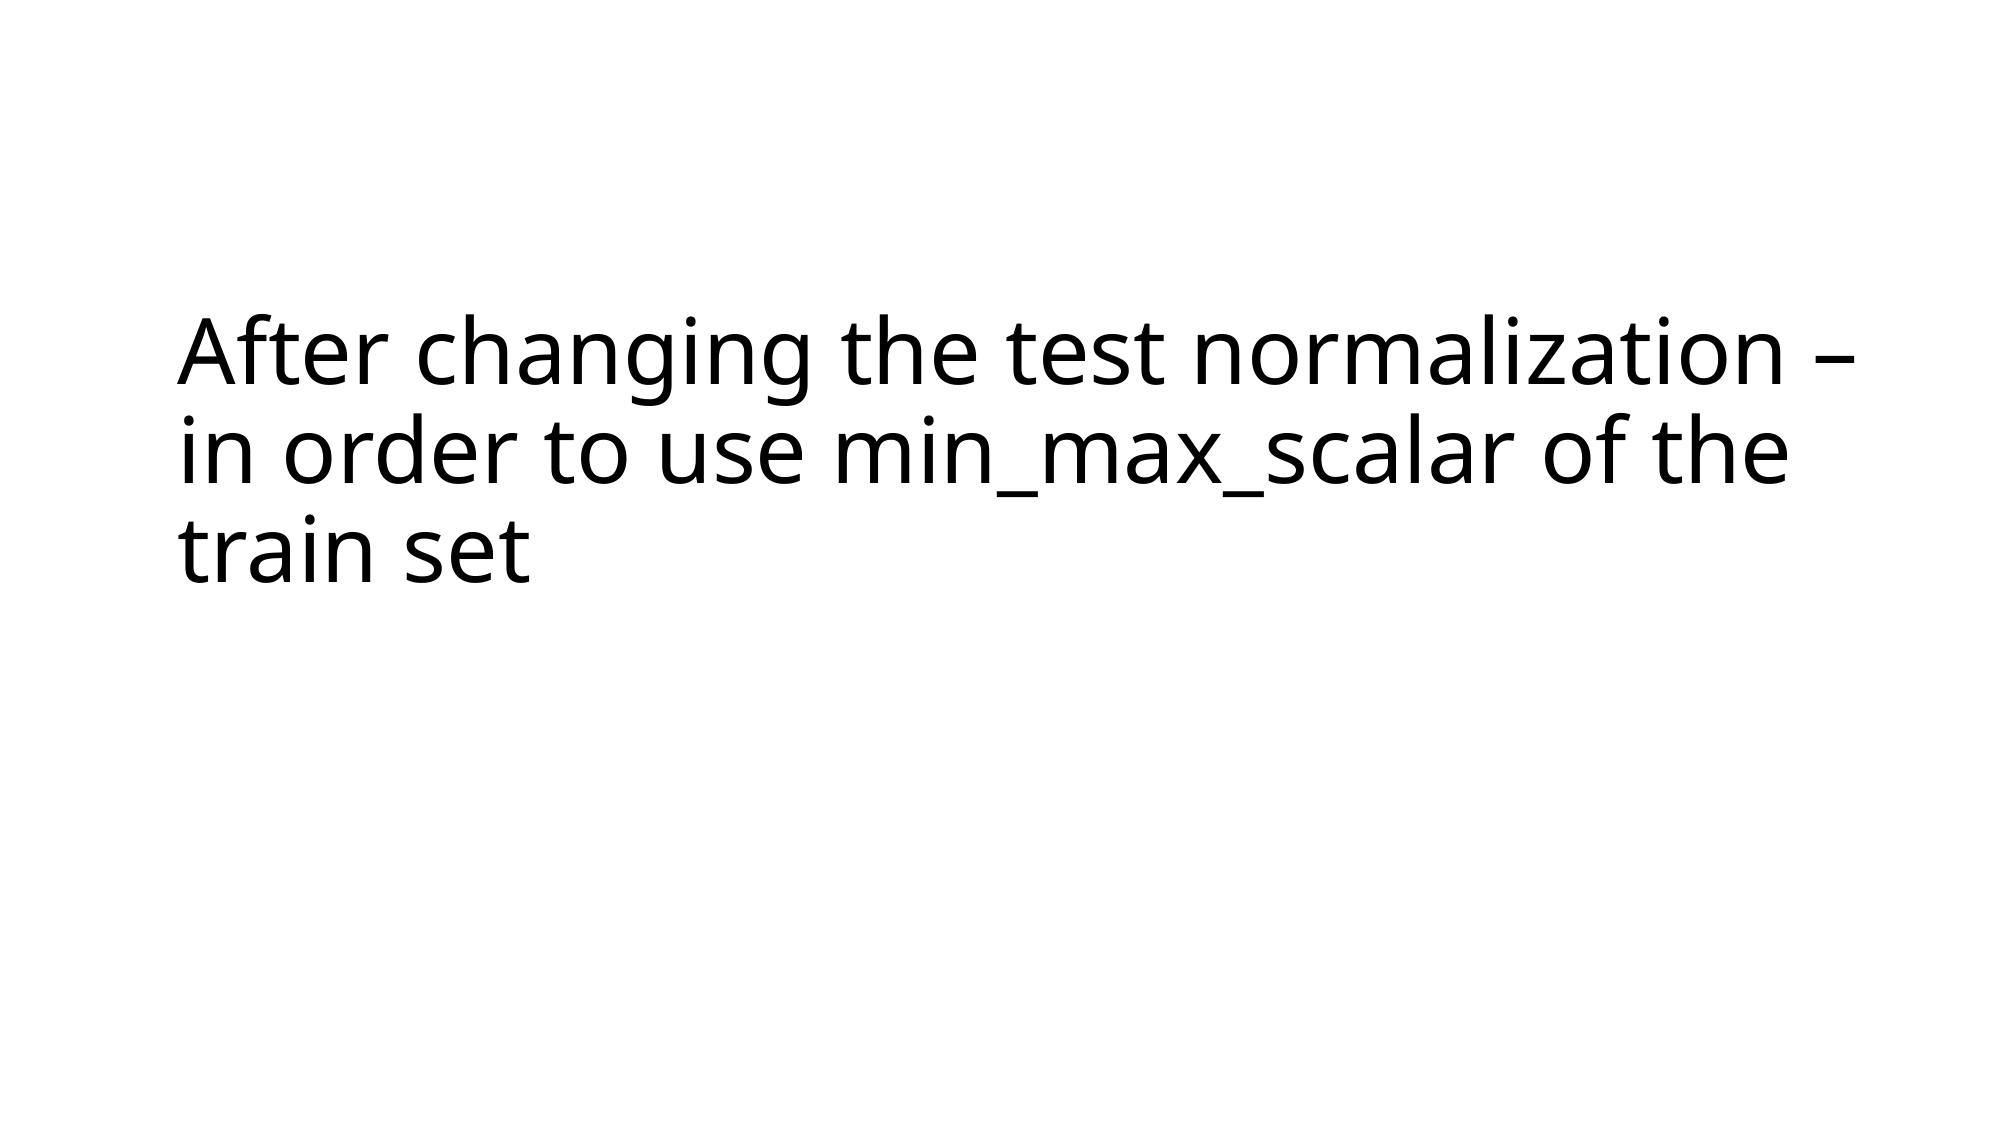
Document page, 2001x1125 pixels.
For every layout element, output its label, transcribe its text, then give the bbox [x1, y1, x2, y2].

title After changing the test normalization – in order to use min_max_scalar of the train set [162, 345, 1888, 563]
